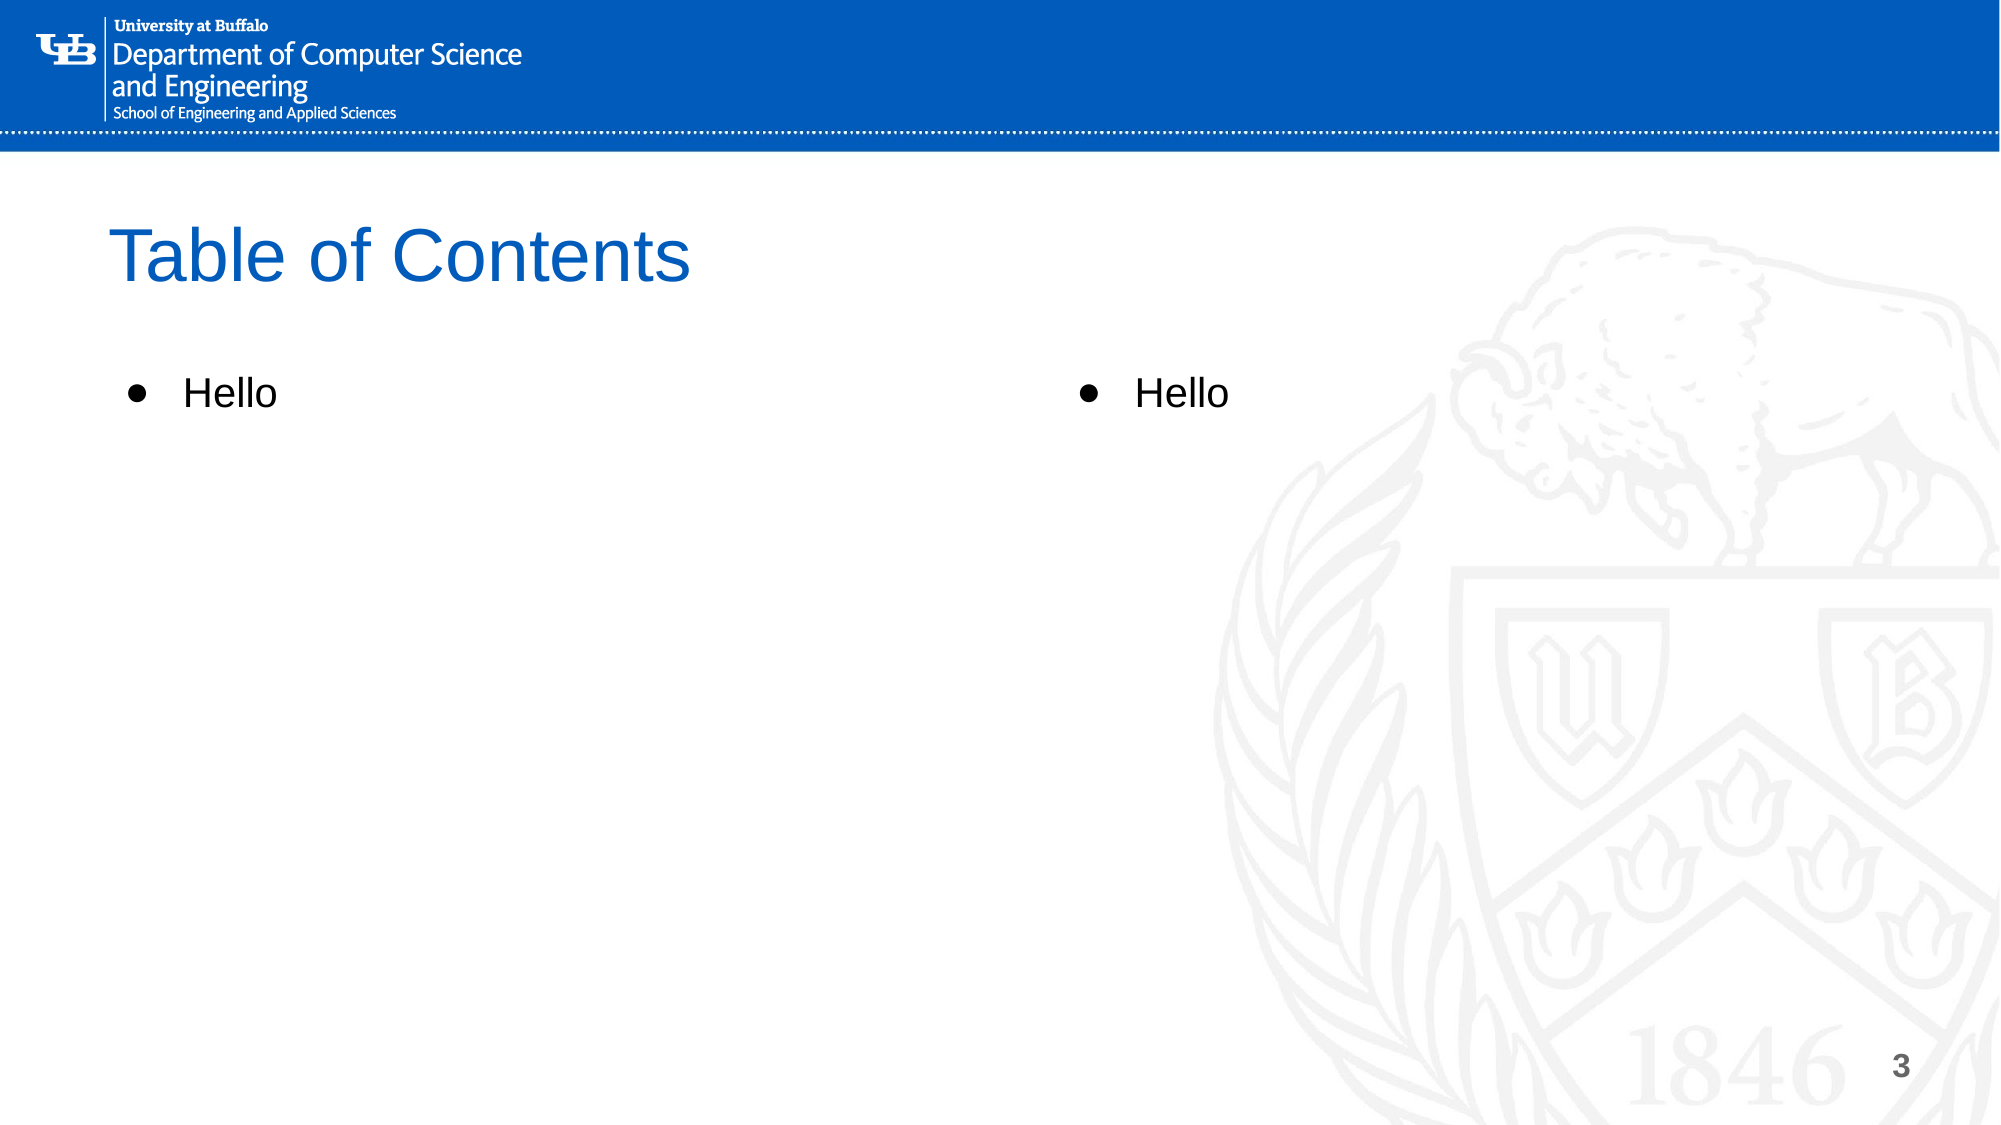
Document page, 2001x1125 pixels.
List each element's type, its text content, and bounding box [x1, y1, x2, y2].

picture [0, 0, 2000, 1125]
text_box Hello [1044, 358, 1907, 990]
list Hello [93, 358, 956, 990]
title Table of Contents [93, 216, 1819, 335]
